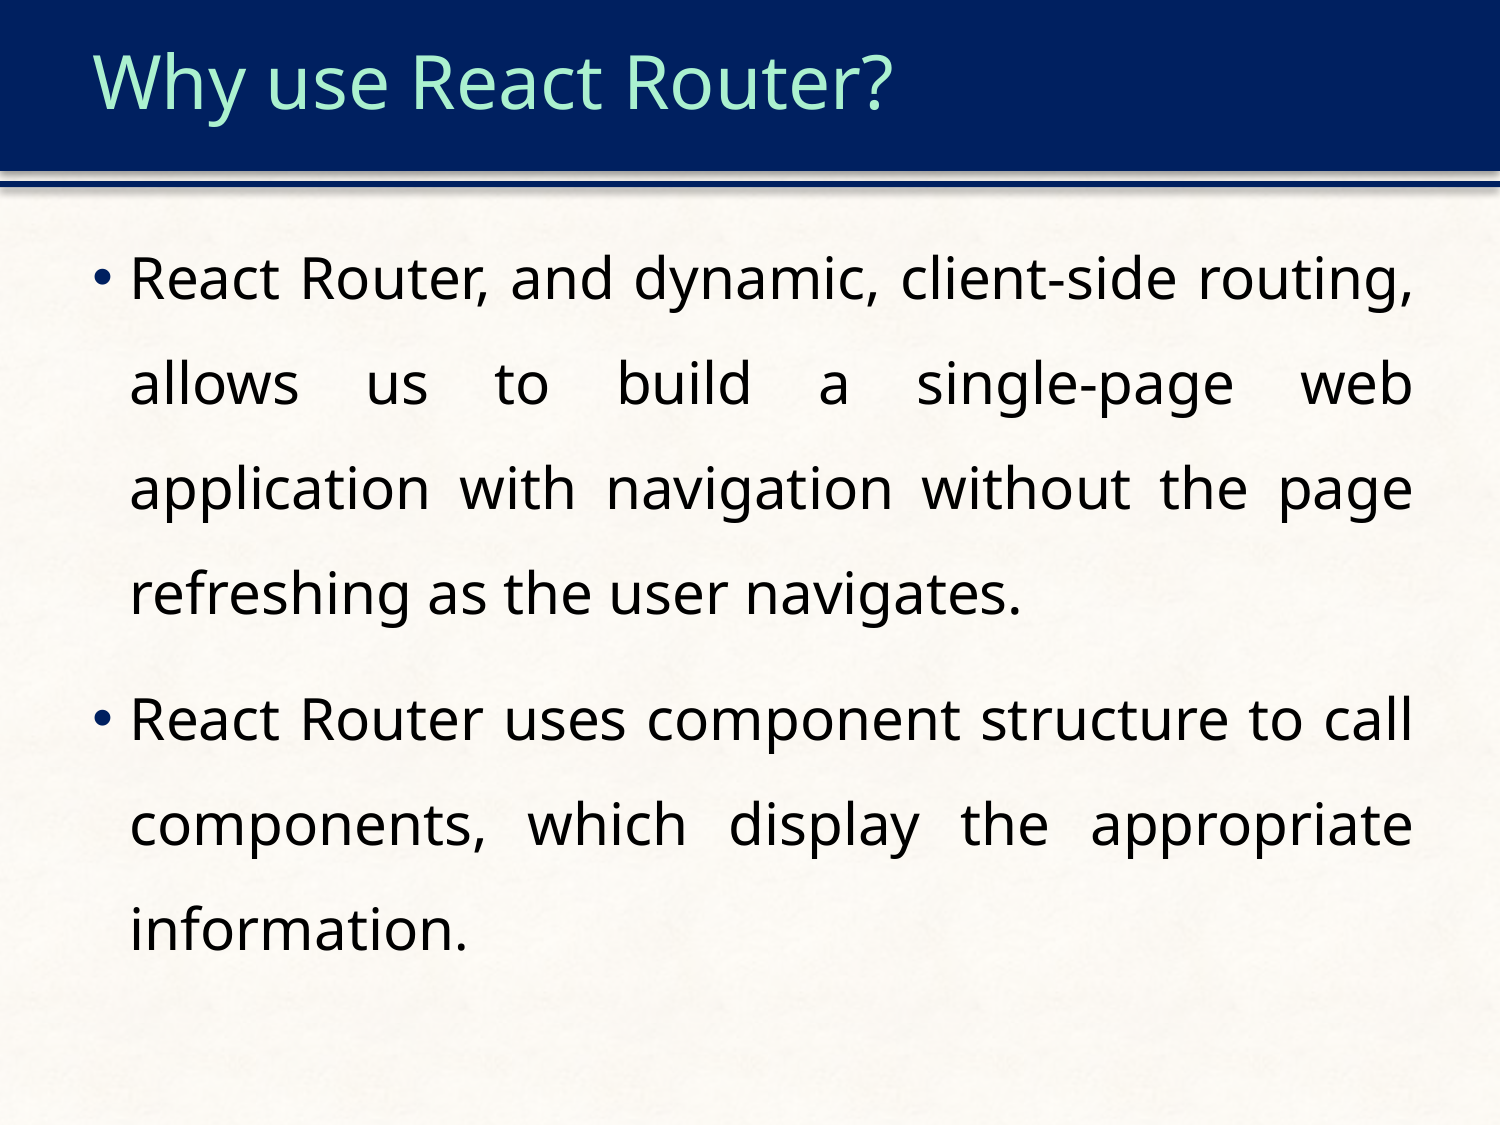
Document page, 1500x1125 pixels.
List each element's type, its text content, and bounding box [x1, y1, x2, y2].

title Why use React Router? [77, 0, 1500, 171]
list React Router, and dynamic, client-side routing, allows us to build a single-page web application with navigation without the page refreshing as the user navigates. React Router uses component structure to call components, which display the appropriate information. [77, 198, 1430, 1099]
